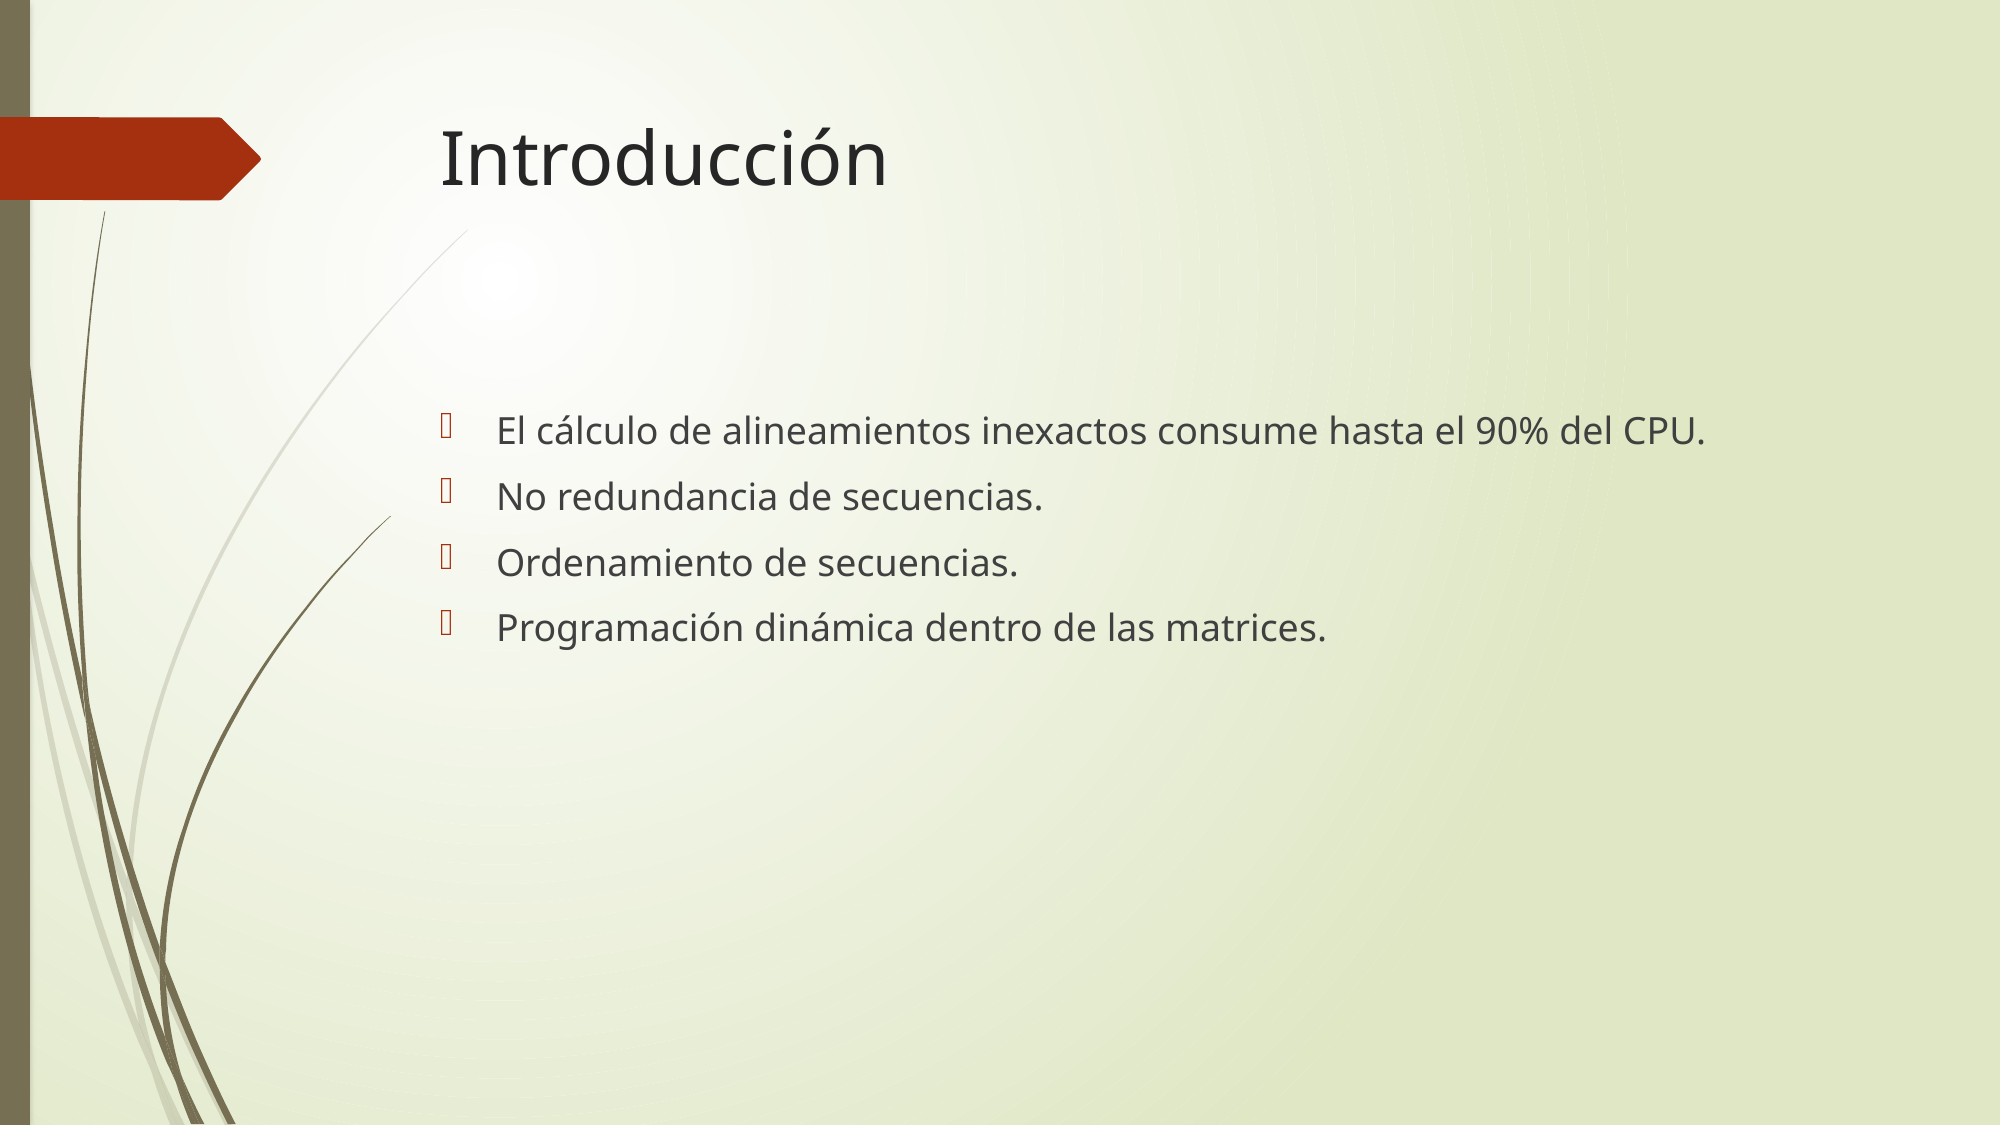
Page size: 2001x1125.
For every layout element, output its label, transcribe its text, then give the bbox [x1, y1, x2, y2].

list El cálculo de alineamientos inexactos consume hasta el 90% del CPU. No redundancia de secuencias. Ordenamiento de secuencias. Programación dinámica dentro de las matrices. [424, 399, 1888, 796]
title Introducción [425, 102, 1888, 313]
